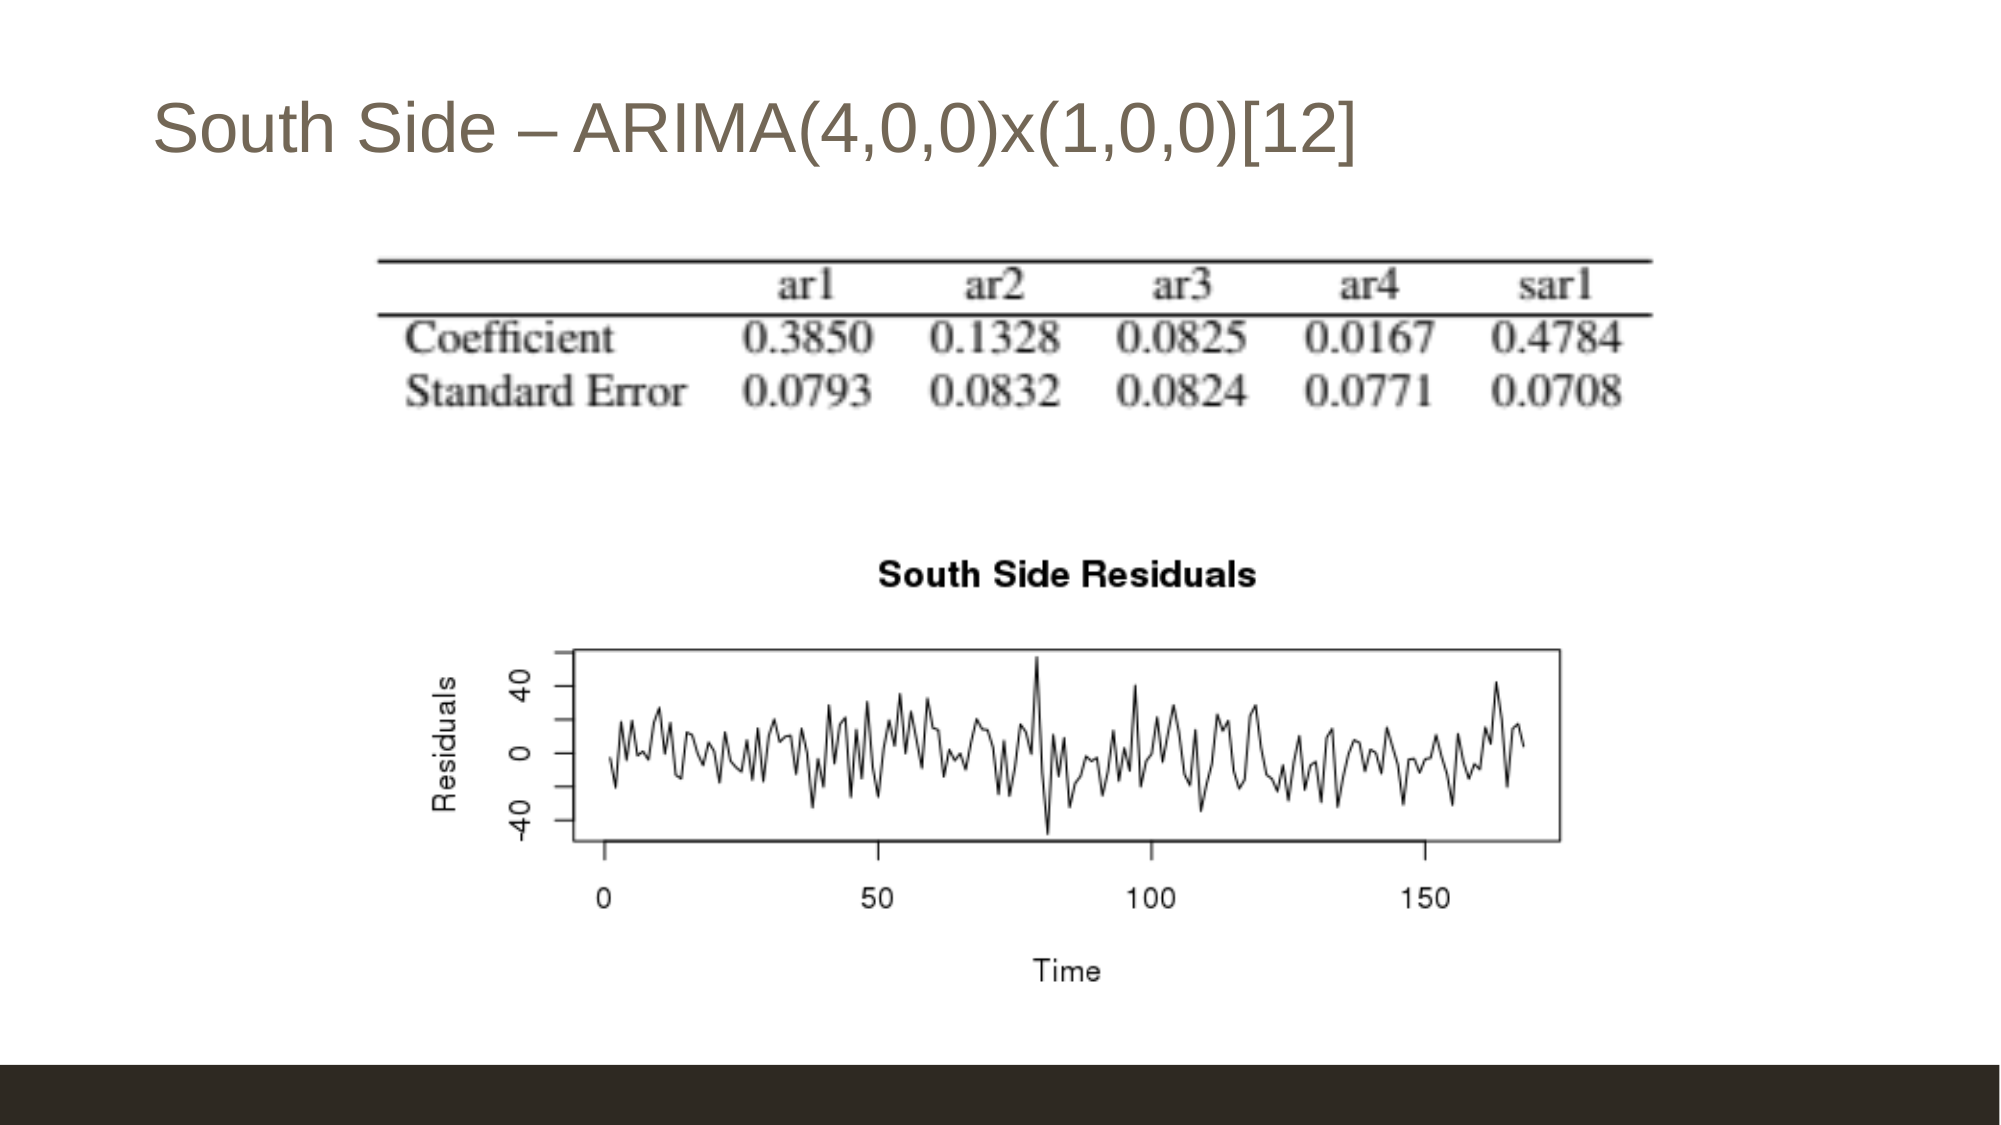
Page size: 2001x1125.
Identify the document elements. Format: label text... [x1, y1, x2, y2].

picture [423, 499, 1638, 1030]
picture [312, 224, 1715, 458]
title South Side – ARIMA(4,0,0)x(1,0,0)[12] [137, 0, 1863, 176]
